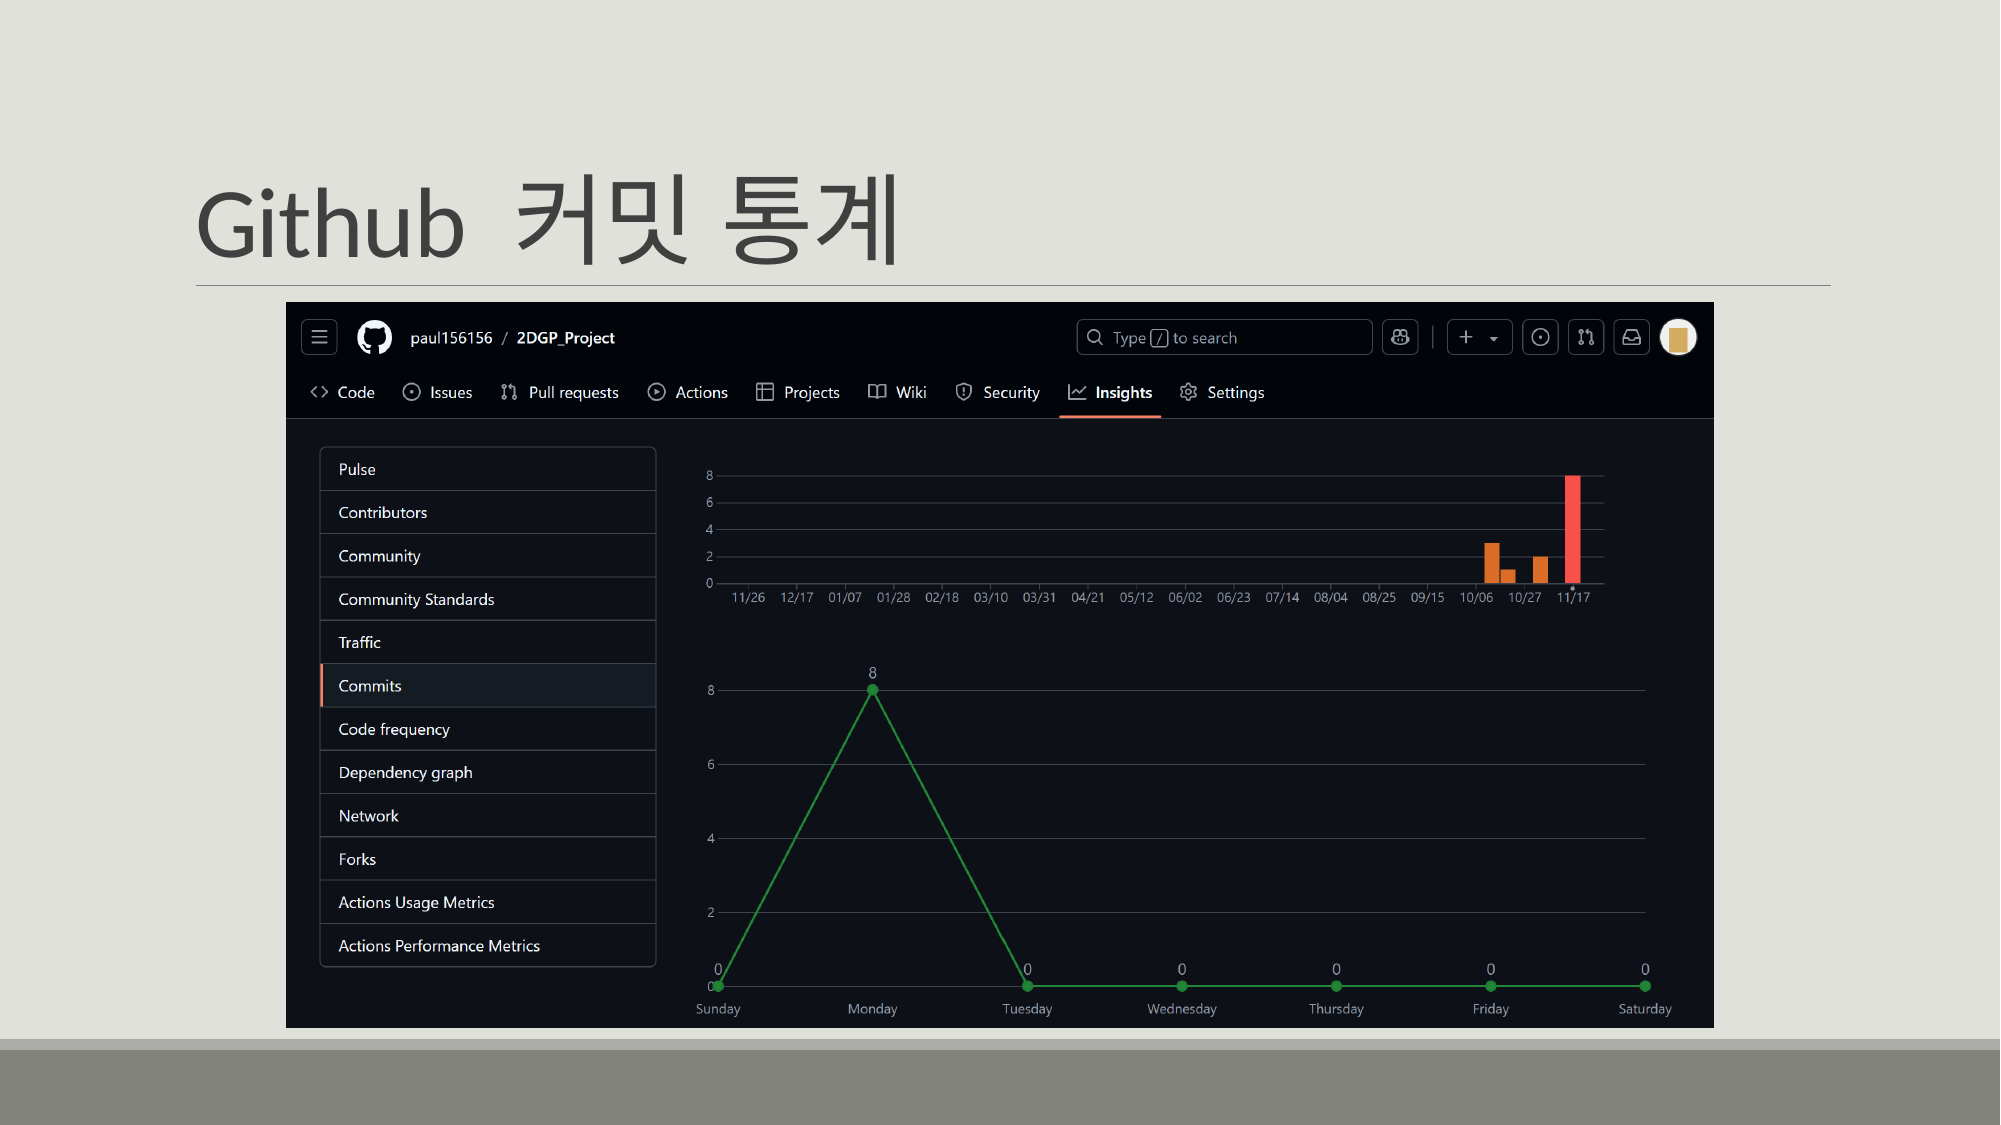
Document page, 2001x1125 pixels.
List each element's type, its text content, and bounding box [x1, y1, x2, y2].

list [286, 302, 1714, 1029]
title Github 커밋 통계 [180, 47, 1830, 285]
